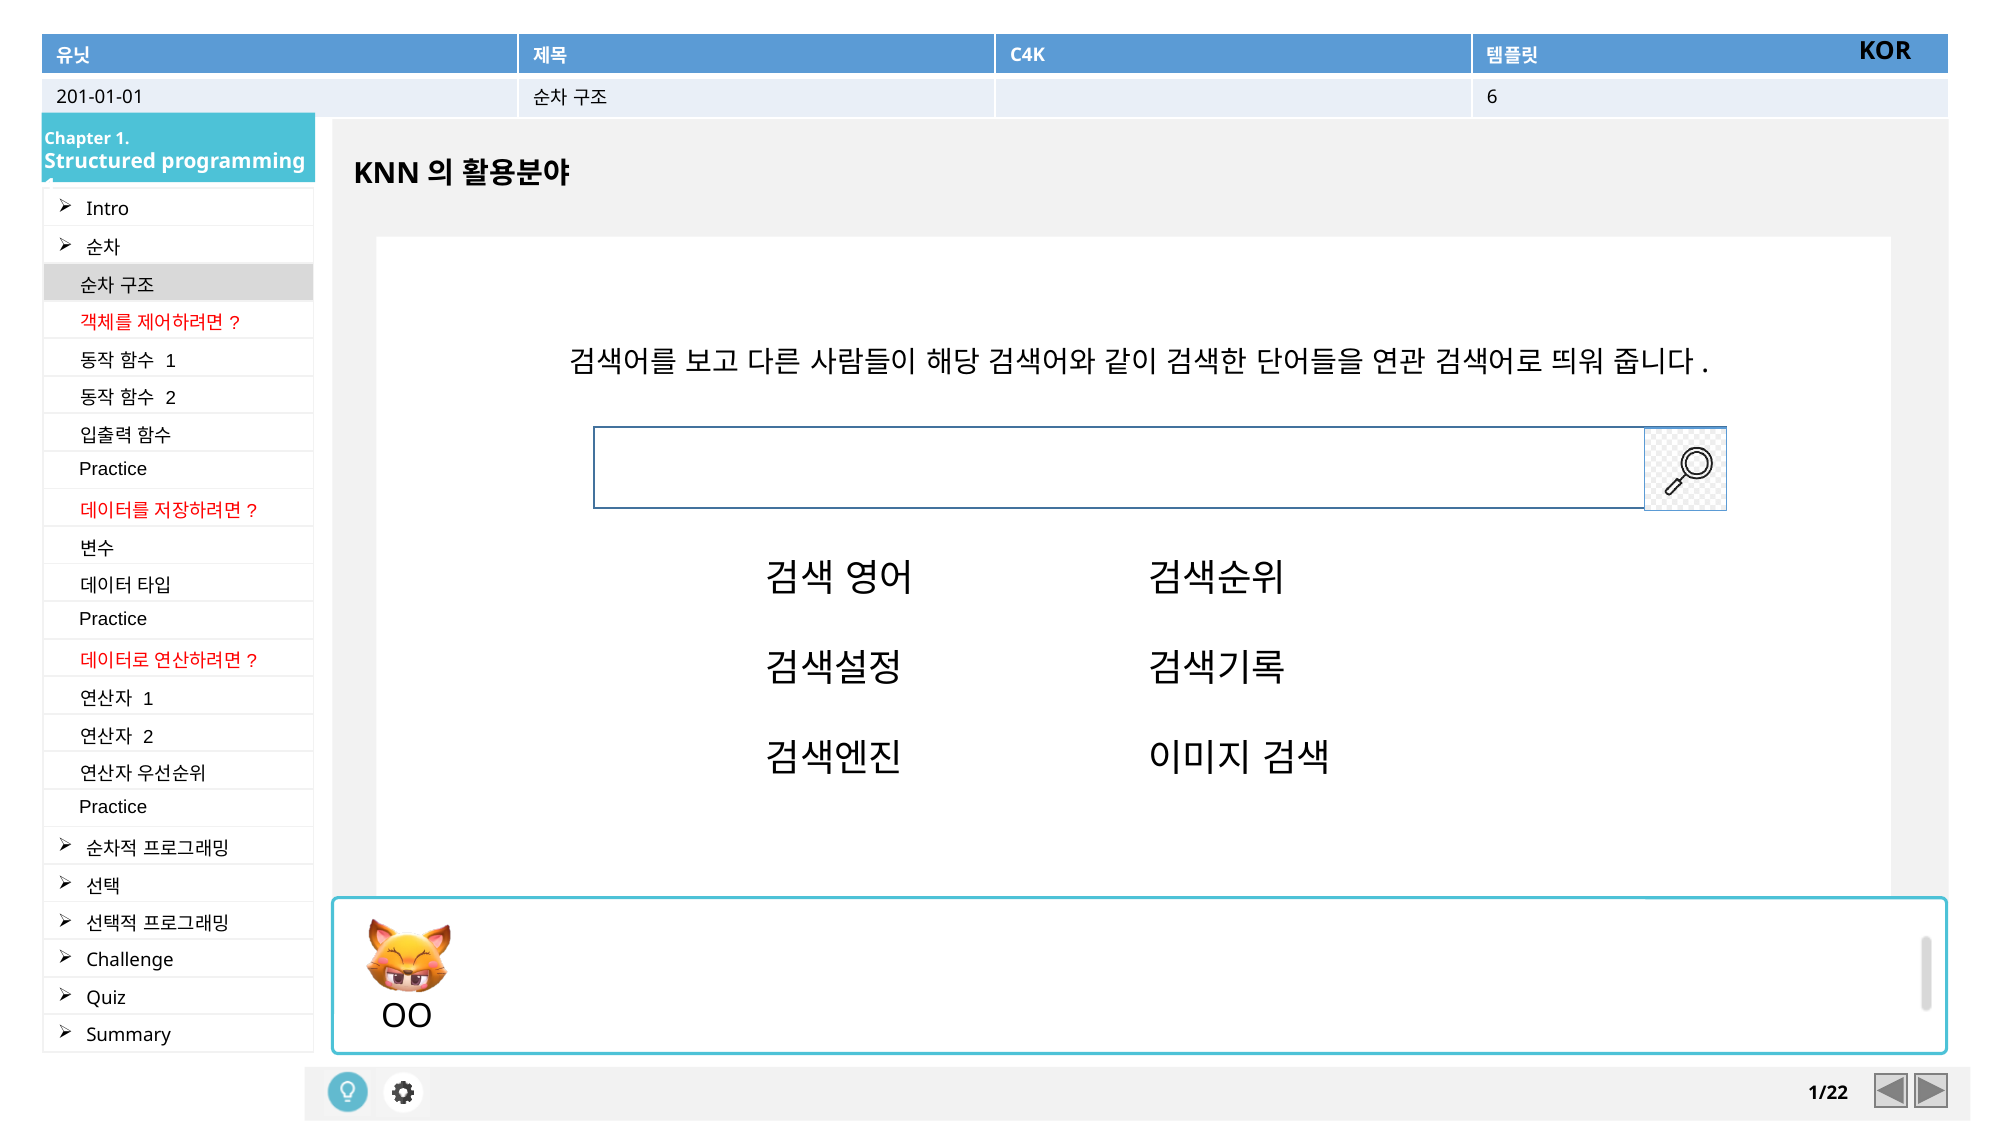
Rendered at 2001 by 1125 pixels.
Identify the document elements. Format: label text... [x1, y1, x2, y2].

table_cell 201-01-01 [42, 79, 517, 117]
table_cell 연산자 우선순위 [44, 752, 313, 788]
table_cell 변수 [44, 527, 313, 563]
picture [1645, 428, 1726, 510]
table_cell 입출력 함수 [44, 414, 313, 450]
table_cell 순차적 프로그래밍 [44, 827, 313, 863]
table_header 유닛 [42, 34, 517, 73]
table_cell Practice [44, 790, 313, 826]
table_cell 데이터 타입 [44, 564, 313, 600]
table_cell 선택적 프로그래밍 [44, 902, 313, 938]
table_cell 동작 함수 1 [44, 339, 313, 375]
table_cell 데이터로 연산하려면? [44, 640, 313, 675]
text_box 검색순위 검색기록 이미지 검색 [1133, 546, 1376, 787]
text_box 검색 영어 검색설정 검색엔진 [750, 546, 930, 832]
table_header 템플릿 [1473, 34, 1948, 73]
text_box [304, 1066, 1971, 1121]
table_cell Summary [44, 1015, 313, 1051]
table_cell 순차 구조 [519, 79, 994, 117]
table_cell Challenge [44, 940, 313, 976]
table_cell 연산자 2 [44, 715, 313, 750]
text_box [593, 426, 1727, 509]
table_header C4K [996, 34, 1471, 73]
table_cell 순차 구조 [44, 264, 313, 300]
text_box KNN의 활용분야 [338, 146, 874, 197]
text_box [331, 114, 1950, 904]
table_cell 데이터를 저장하려면? [44, 489, 313, 525]
table_cell 동작 함수 2 [44, 377, 313, 412]
table_cell Practice [44, 452, 313, 488]
text_box 검색어를 보고 다른 사람들이 해당 검색어와 같이 검색한 단어들을 연관 검색어로 띄워 줍니다. [554, 335, 1725, 386]
table_cell 연산자 1 [44, 677, 313, 713]
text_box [332, 897, 1947, 1054]
table_header Intro [44, 189, 313, 225]
table_cell Practice [44, 602, 313, 638]
table_cell [996, 79, 1471, 117]
table_cell Quiz [44, 978, 313, 1013]
text_box [375, 236, 1892, 896]
text_box KOR [1844, 27, 1927, 72]
table_cell 순차 [44, 226, 313, 262]
table_cell 객체를 제어하려면? [44, 302, 313, 337]
table_header 제목 [519, 34, 994, 73]
table_cell 6 [1473, 79, 1948, 117]
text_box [29, 110, 330, 183]
table_cell 선택 [44, 865, 313, 901]
